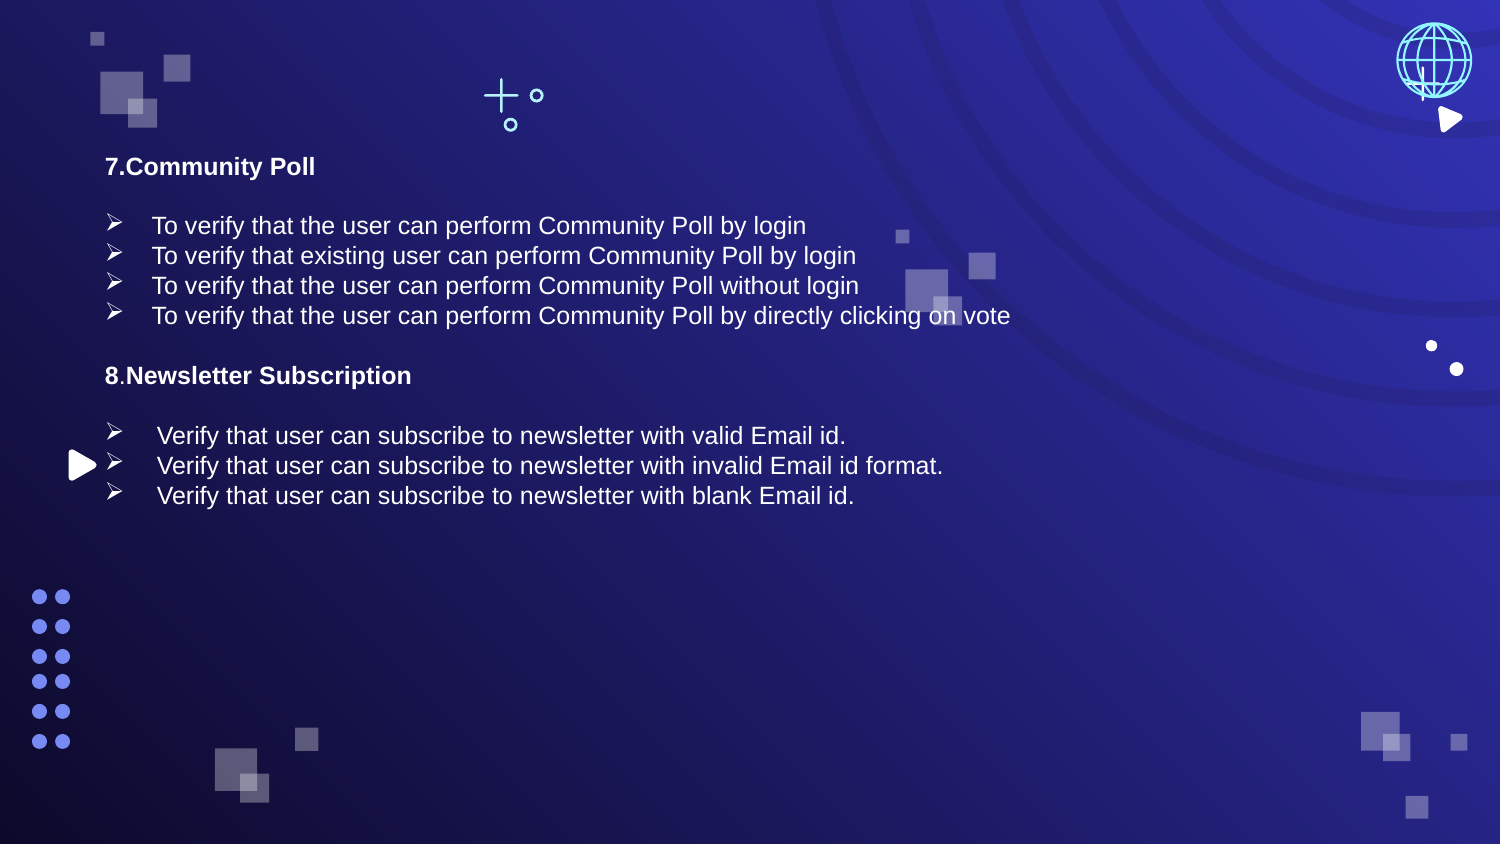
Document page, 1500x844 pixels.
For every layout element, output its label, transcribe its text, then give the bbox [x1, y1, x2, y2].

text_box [895, 229, 996, 326]
text_box [1435, 22, 1473, 99]
subtitle 7.Community Poll To verify that the user can perform Community Poll by login To verify that existing user can perform Community Poll by login To verify that the user can perform Community Poll without login To verify that the user can perform Community Poll by directly clicking on vote 8.Newsletter Subscription Verify that user can subscribe to newsletter with valid Email id. Verify that user can subscribe to newsletter with invalid Email id format. Verify that user can subscribe to newsletter with blank Email id. [66, 22, 1435, 638]
